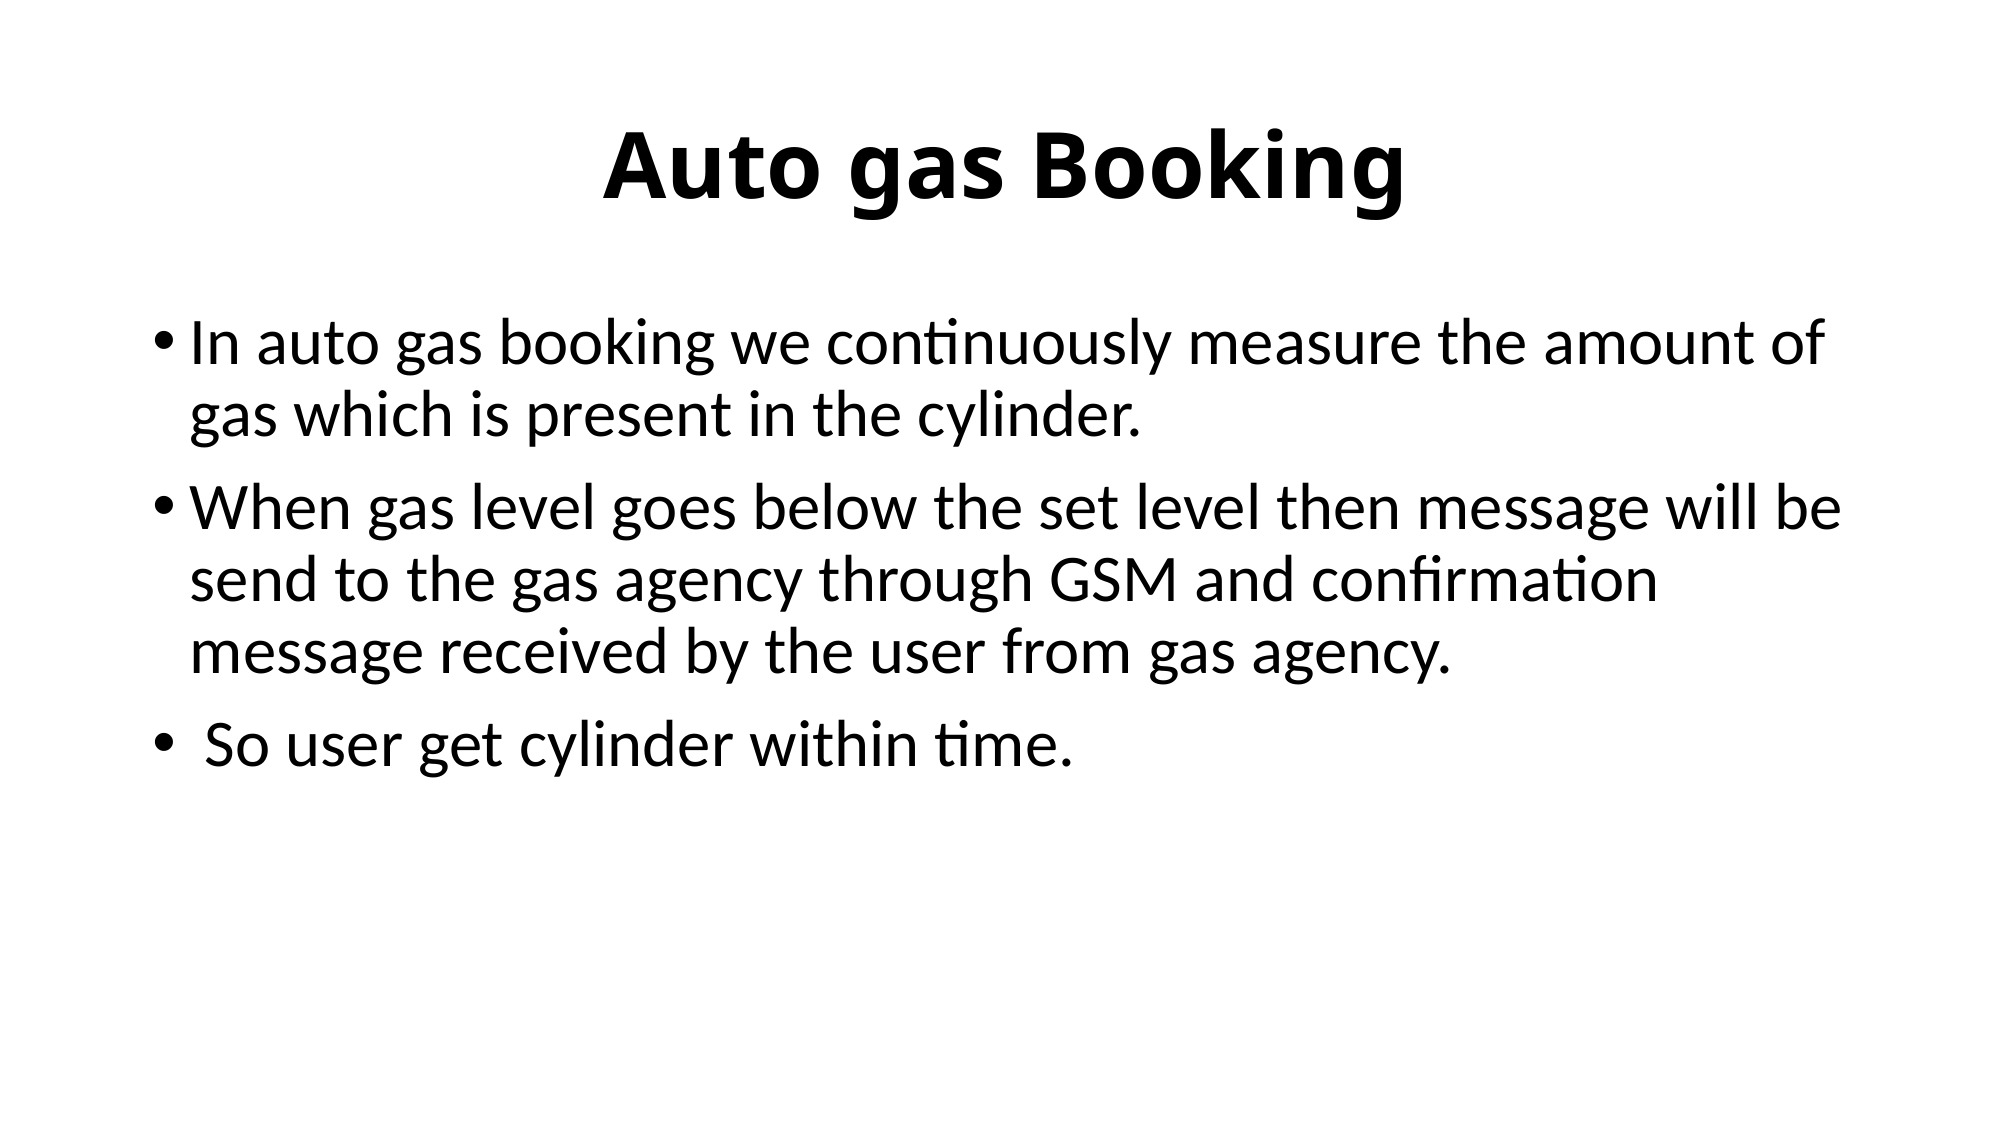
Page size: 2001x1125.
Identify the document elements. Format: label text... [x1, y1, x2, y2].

list In auto gas booking we continuously measure the amount of gas which is present in the cylinder. When gas level goes below the set level then message will be send to the gas agency through GSM and confirmation message received by the user from gas agency. So user get cylinder within time. [137, 299, 1863, 1014]
title Auto gas Booking [137, 59, 1863, 278]
